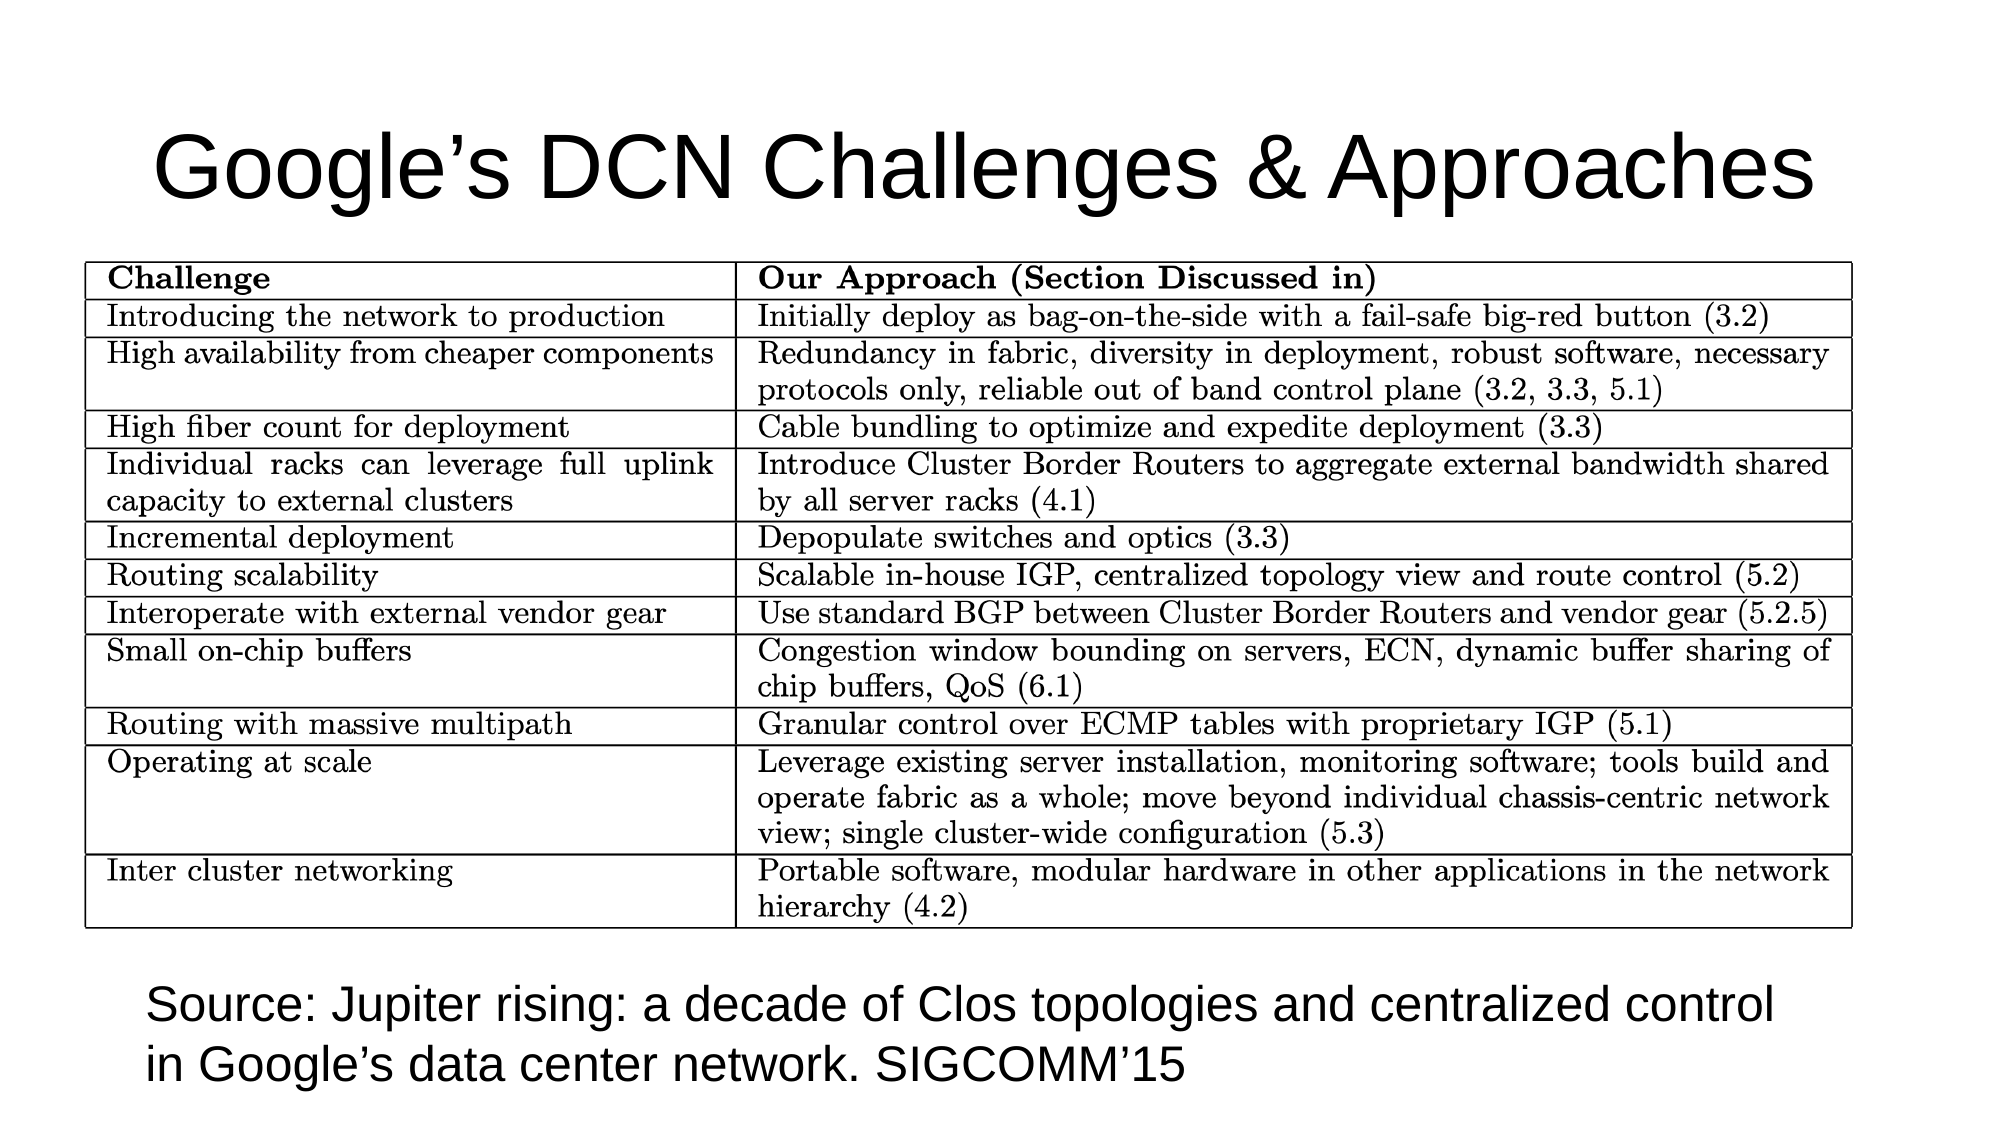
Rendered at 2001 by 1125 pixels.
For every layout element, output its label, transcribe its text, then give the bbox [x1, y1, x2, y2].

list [81, 246, 1863, 938]
title Google’s DCN Challenges & Approaches [137, 59, 1863, 246]
text_box Source: Jupiter rising: a decade of Clos topologies and centralized control in Google’s data center network. SIGCOMM’15 [130, 963, 1814, 1099]
